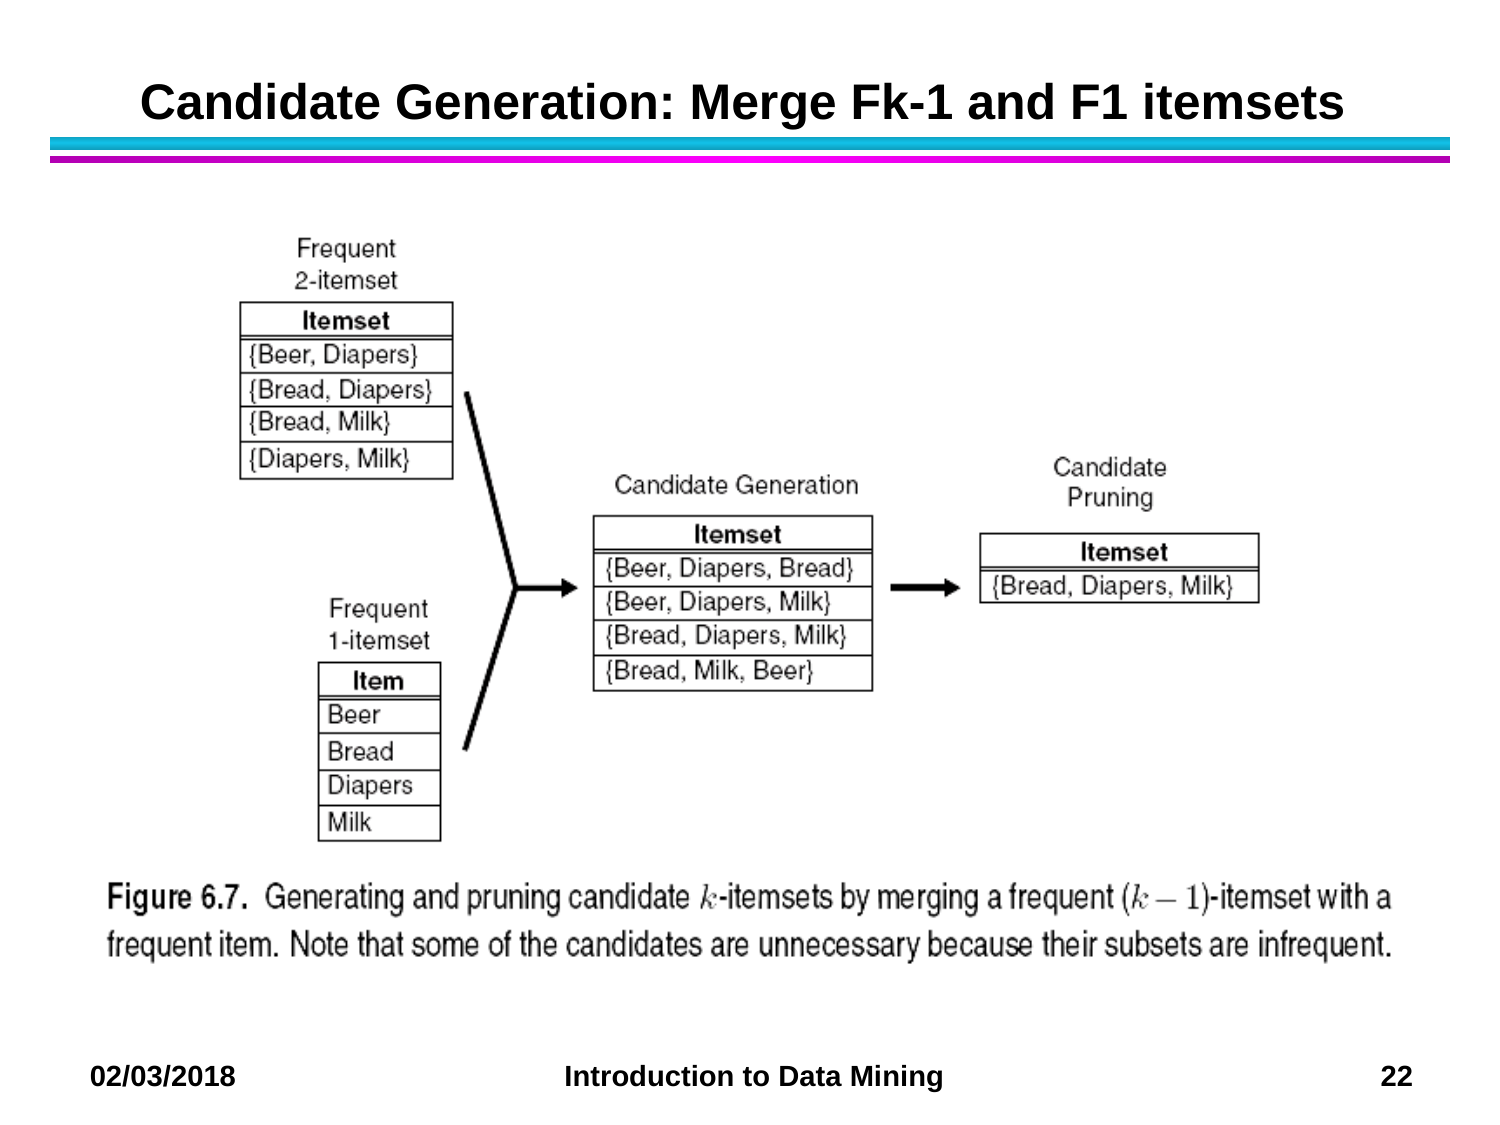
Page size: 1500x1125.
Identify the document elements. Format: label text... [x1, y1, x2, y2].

text_box Candidate Generation: Merge Fk-1 and F1 itemsets [125, 62, 1425, 208]
picture [49, 210, 1460, 999]
